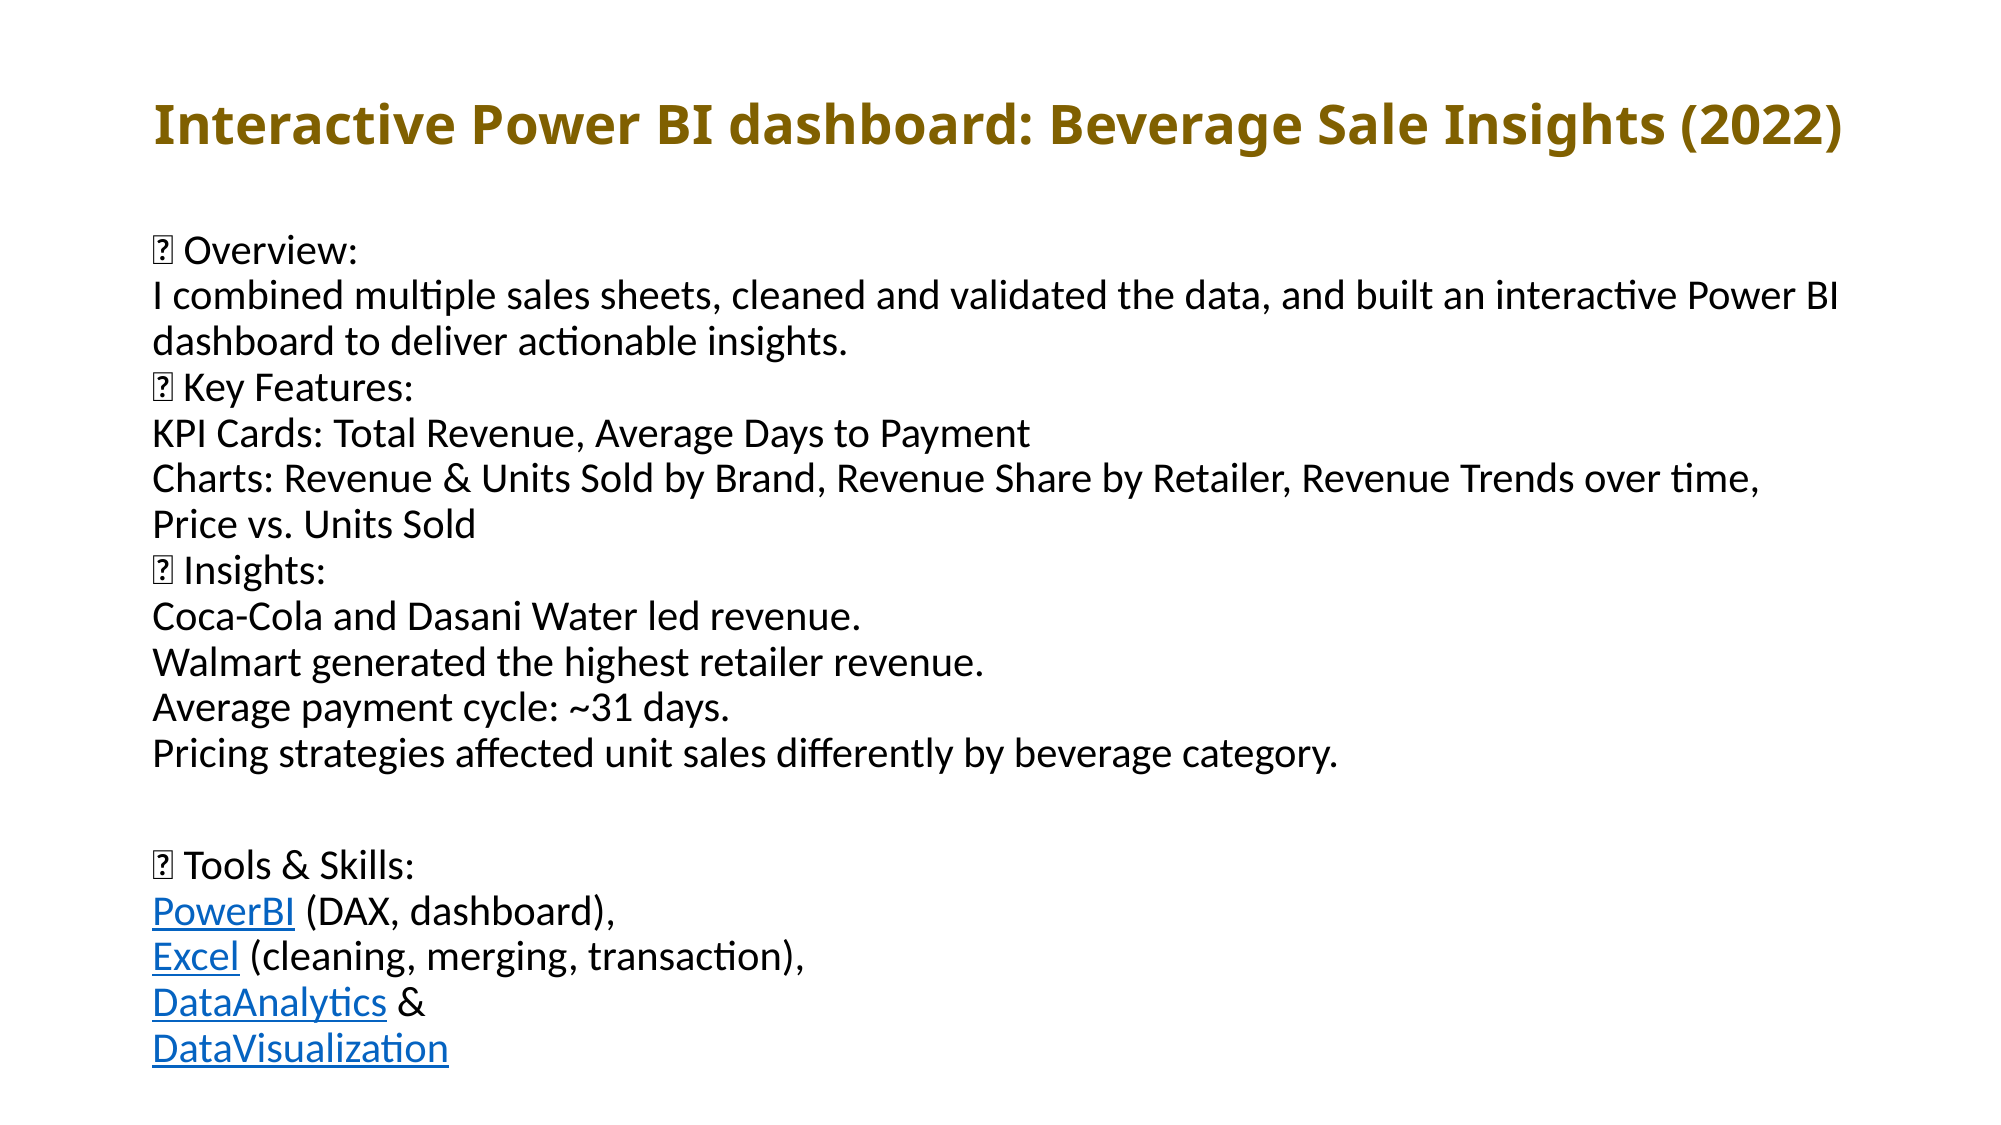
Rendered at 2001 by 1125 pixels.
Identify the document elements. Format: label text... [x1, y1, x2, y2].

list 🔹 Overview: I combined multiple sales sheets, cleaned and validated the data, and built an interactive Power BI dashboard to deliver actionable insights. 🔹 Key Features: KPI Cards: Total Revenue, Average Days to Payment Charts: Revenue & Units Sold by Brand, Revenue Share by Retailer, Revenue Trends over time, Price vs. Units Sold 🔹 Insights: Coca-Cola and Dasani Water led revenue. Walmart generated the highest retailer revenue. Average payment cycle: ~31 days. Pricing strategies affected unit sales differently by beverage category. 🔹 Tools & Skills: PowerBI (DAX, dashboard), Excel (cleaning, merging, transaction), DataAnalytics & DataVisualization [137, 219, 1863, 1089]
title Interactive Power BI dashboard: Beverage Sale Insights (2022) [137, 59, 1863, 194]
